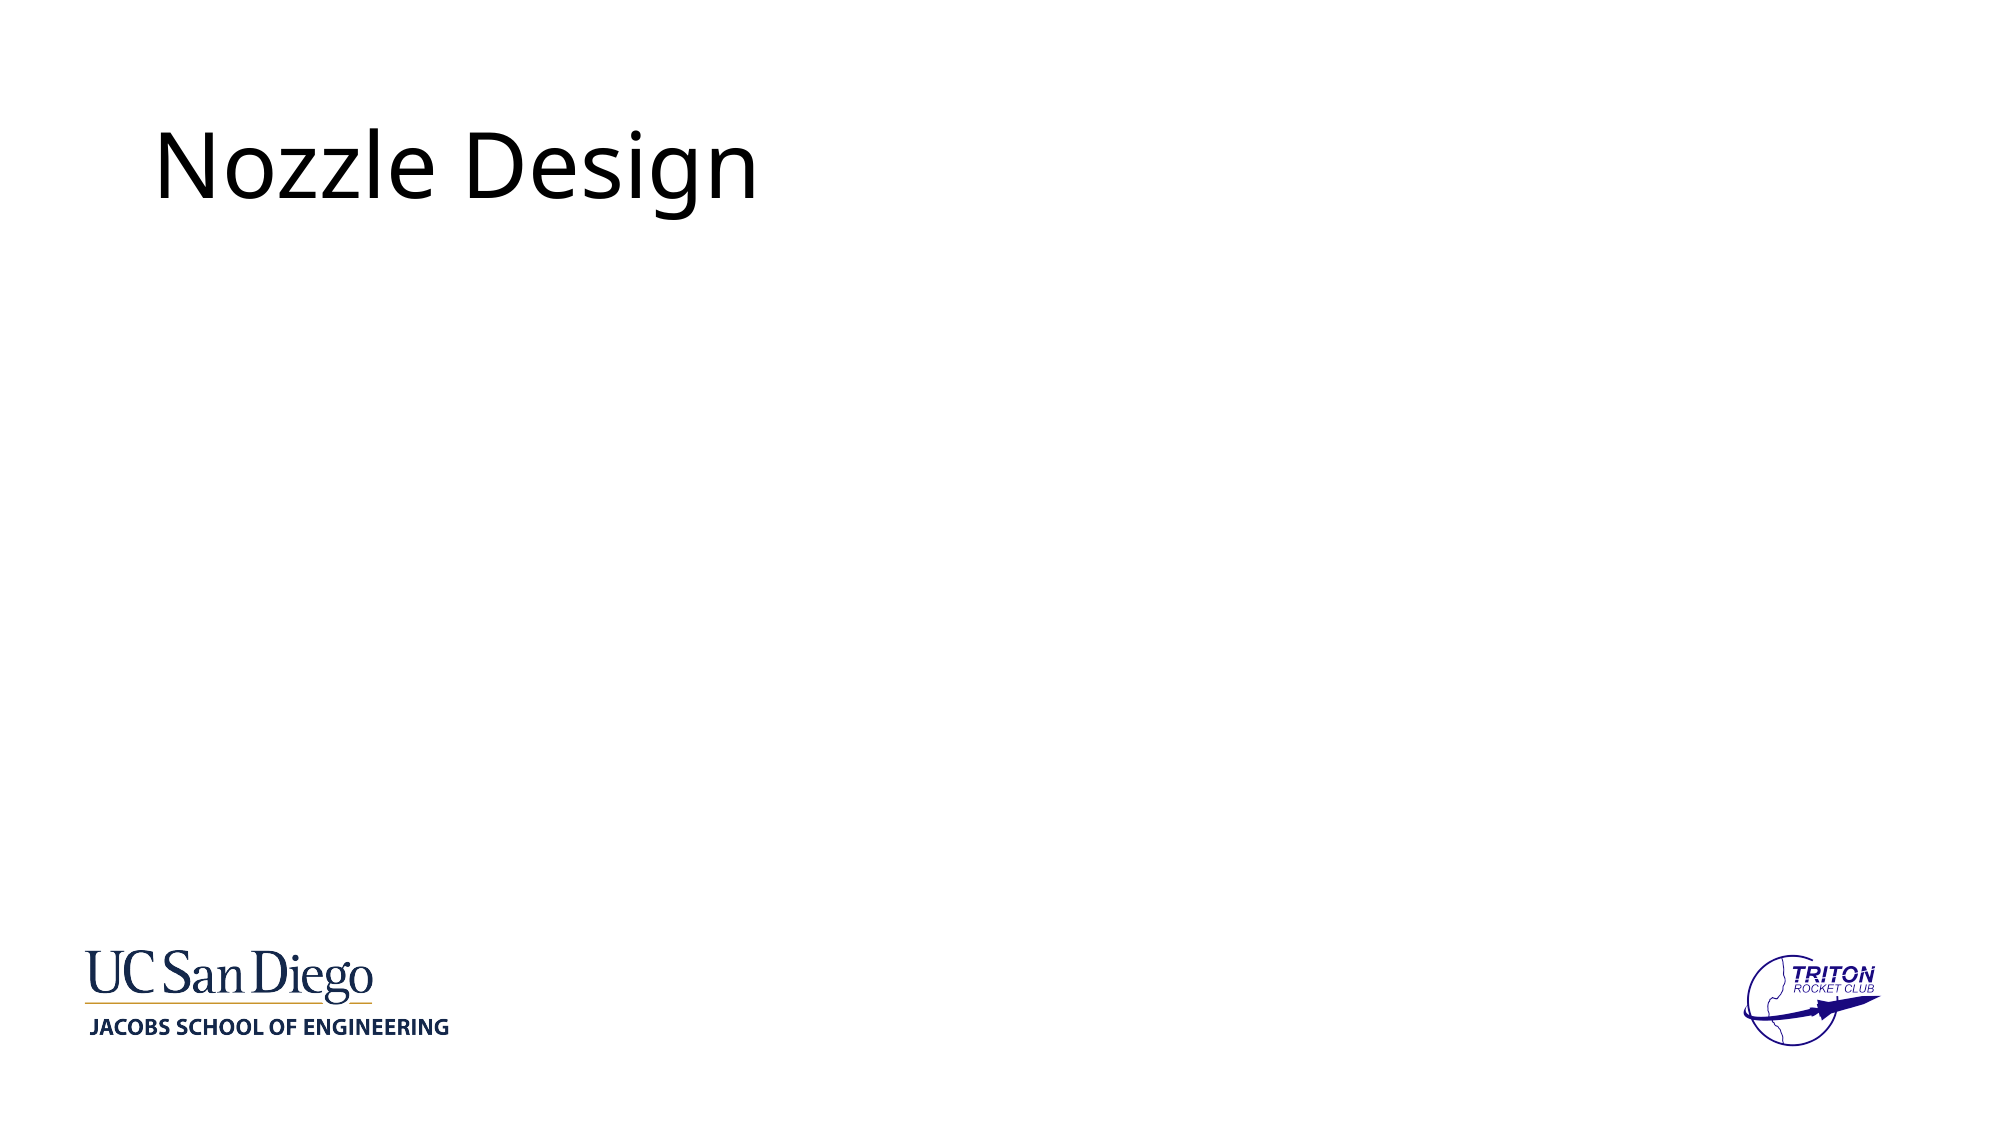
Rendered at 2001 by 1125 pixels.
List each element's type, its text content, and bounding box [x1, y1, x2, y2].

title Nozzle Design [137, 59, 1863, 278]
picture [1740, 928, 1885, 1073]
picture [84, 949, 449, 1036]
